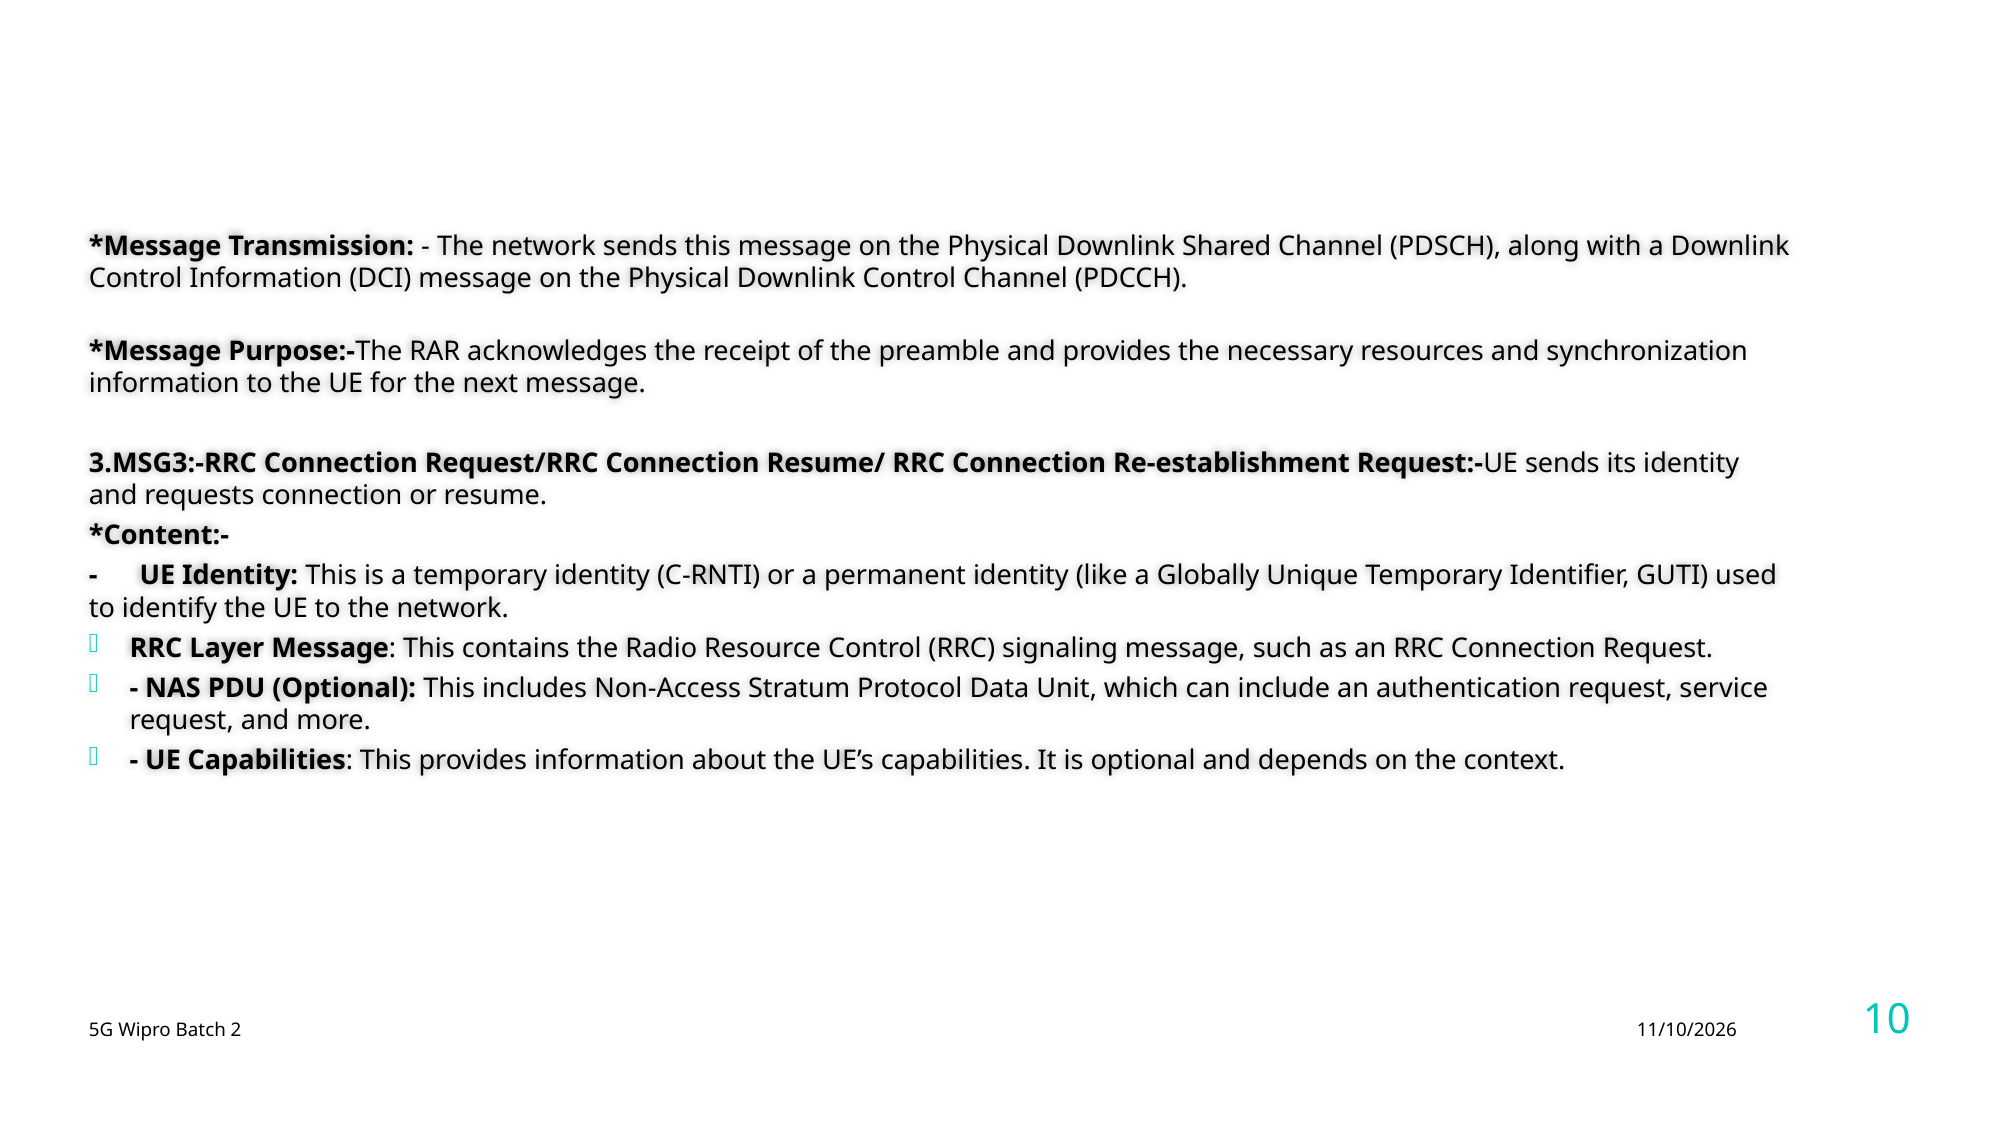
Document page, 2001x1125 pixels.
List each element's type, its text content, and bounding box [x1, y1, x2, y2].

slide_number 10 [1751, 970, 1926, 1051]
list *Message Transmission: - The network sends this message on the Physical Downlink Shared Channel (PDSCH), along with a Downlink Control Information (DCI) message on the Physical Downlink Control Channel (PDCCH). *Message Purpose:-The RAR acknowledges the receipt of the preamble and provides the necessary resources and synchronization information to the UE for the next message. 3.MSG3:-RRC Connection Request/RRC Connection Resume/ RRC Connection Re-establishment Request:-UE sends its identity and requests connection or resume. *Content:- - UE Identity: This is a temporary identity (C-RNTI) or a permanent identity (like a Globally Unique Temporary Identifier, GUTI) used to identify the UE to the network. RRC Layer Message: This contains the Radio Resource Control (RRC) signaling message, such as an RRC Connection Request. - NAS PDU (Optional): This includes Non-Access Stratum Protocol Data Unit, which can include an authentication request, service request, and more. - UE Capabilities: This provides information about the UE’s capabilities. It is optional and depends on the context. [74, 209, 1806, 806]
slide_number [1531, 991, 1751, 1051]
footer 5G Wipro Batch 2 [74, 991, 1493, 1051]
